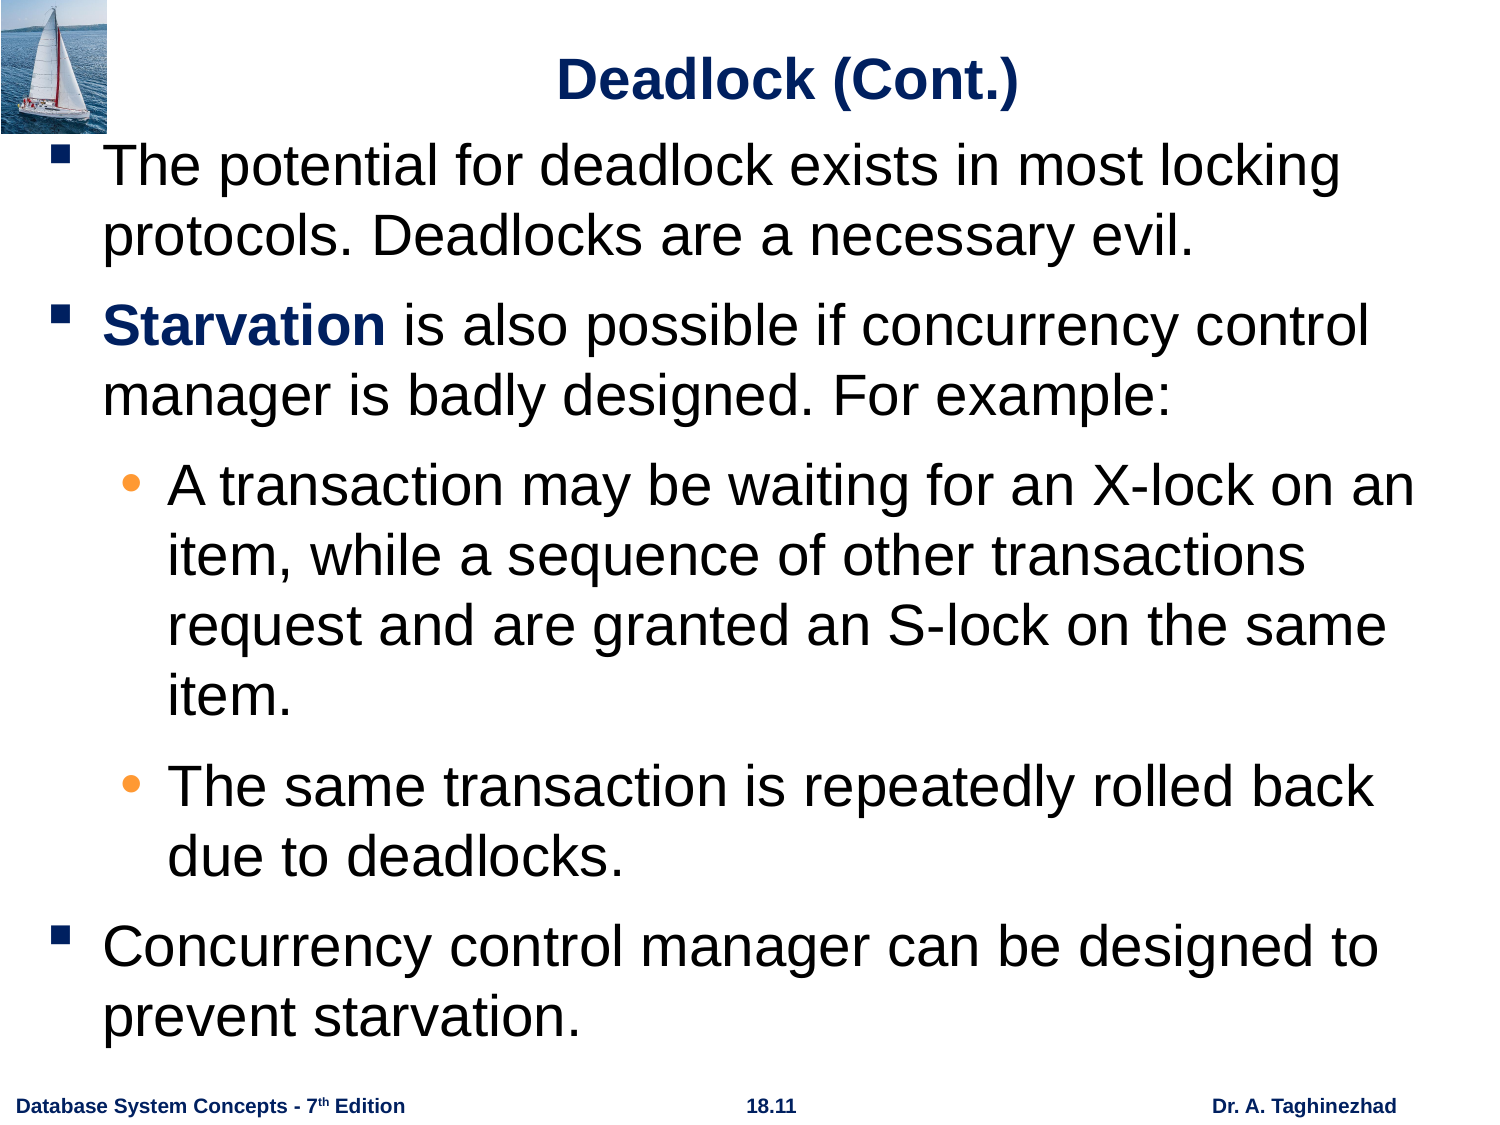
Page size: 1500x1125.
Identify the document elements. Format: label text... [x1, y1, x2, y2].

picture [1, 0, 107, 134]
list The potential for deadlock exists in most locking protocols. Deadlocks are a necessary evil. Starvation is also possible if concurrency control manager is badly designed. For example: A transaction may be waiting for an X-lock on an item, while a sequence of other transactions request and are granted an S-lock on the same item. The same transaction is repeatedly rolled back due to deadlocks. Concurrency control manager can be designed to prevent starvation. [30, 119, 1484, 1062]
title Deadlock (Cont.) [125, 18, 1452, 119]
